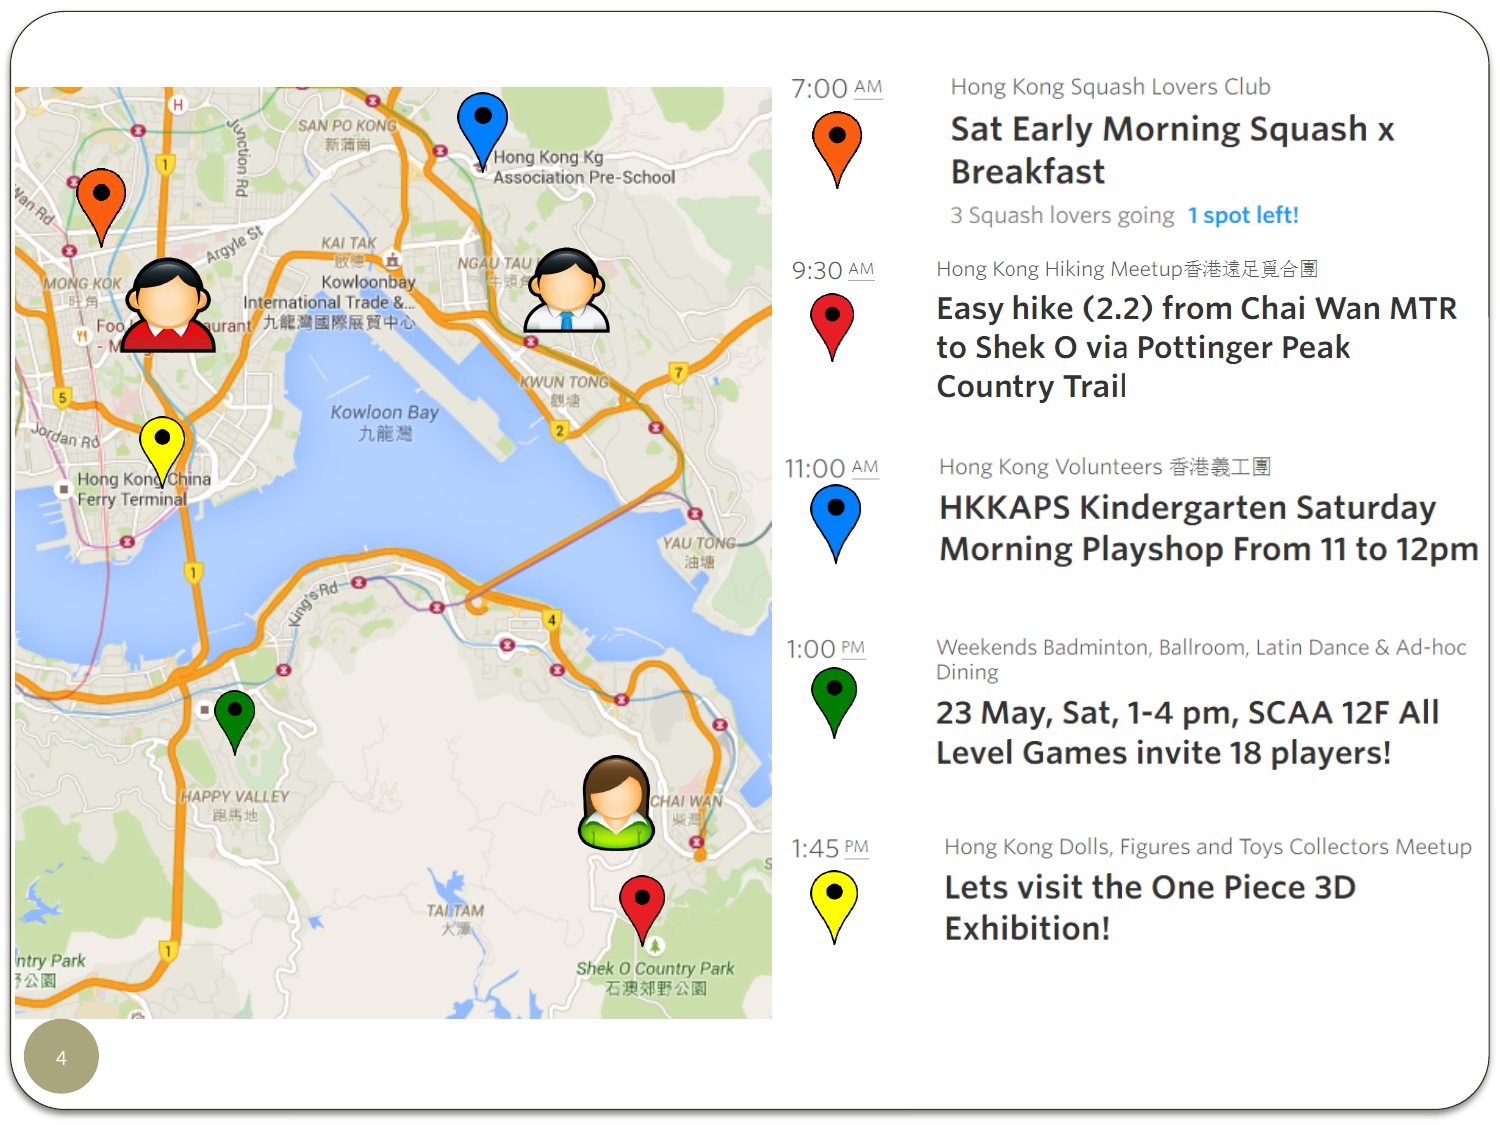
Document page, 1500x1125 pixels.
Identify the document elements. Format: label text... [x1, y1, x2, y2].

picture [787, 67, 1401, 235]
slide_number 4 [23, 1028, 99, 1094]
picture [14, 87, 772, 1019]
picture [784, 632, 1472, 774]
picture [789, 256, 1461, 406]
picture [784, 452, 1481, 574]
picture [791, 832, 1474, 946]
